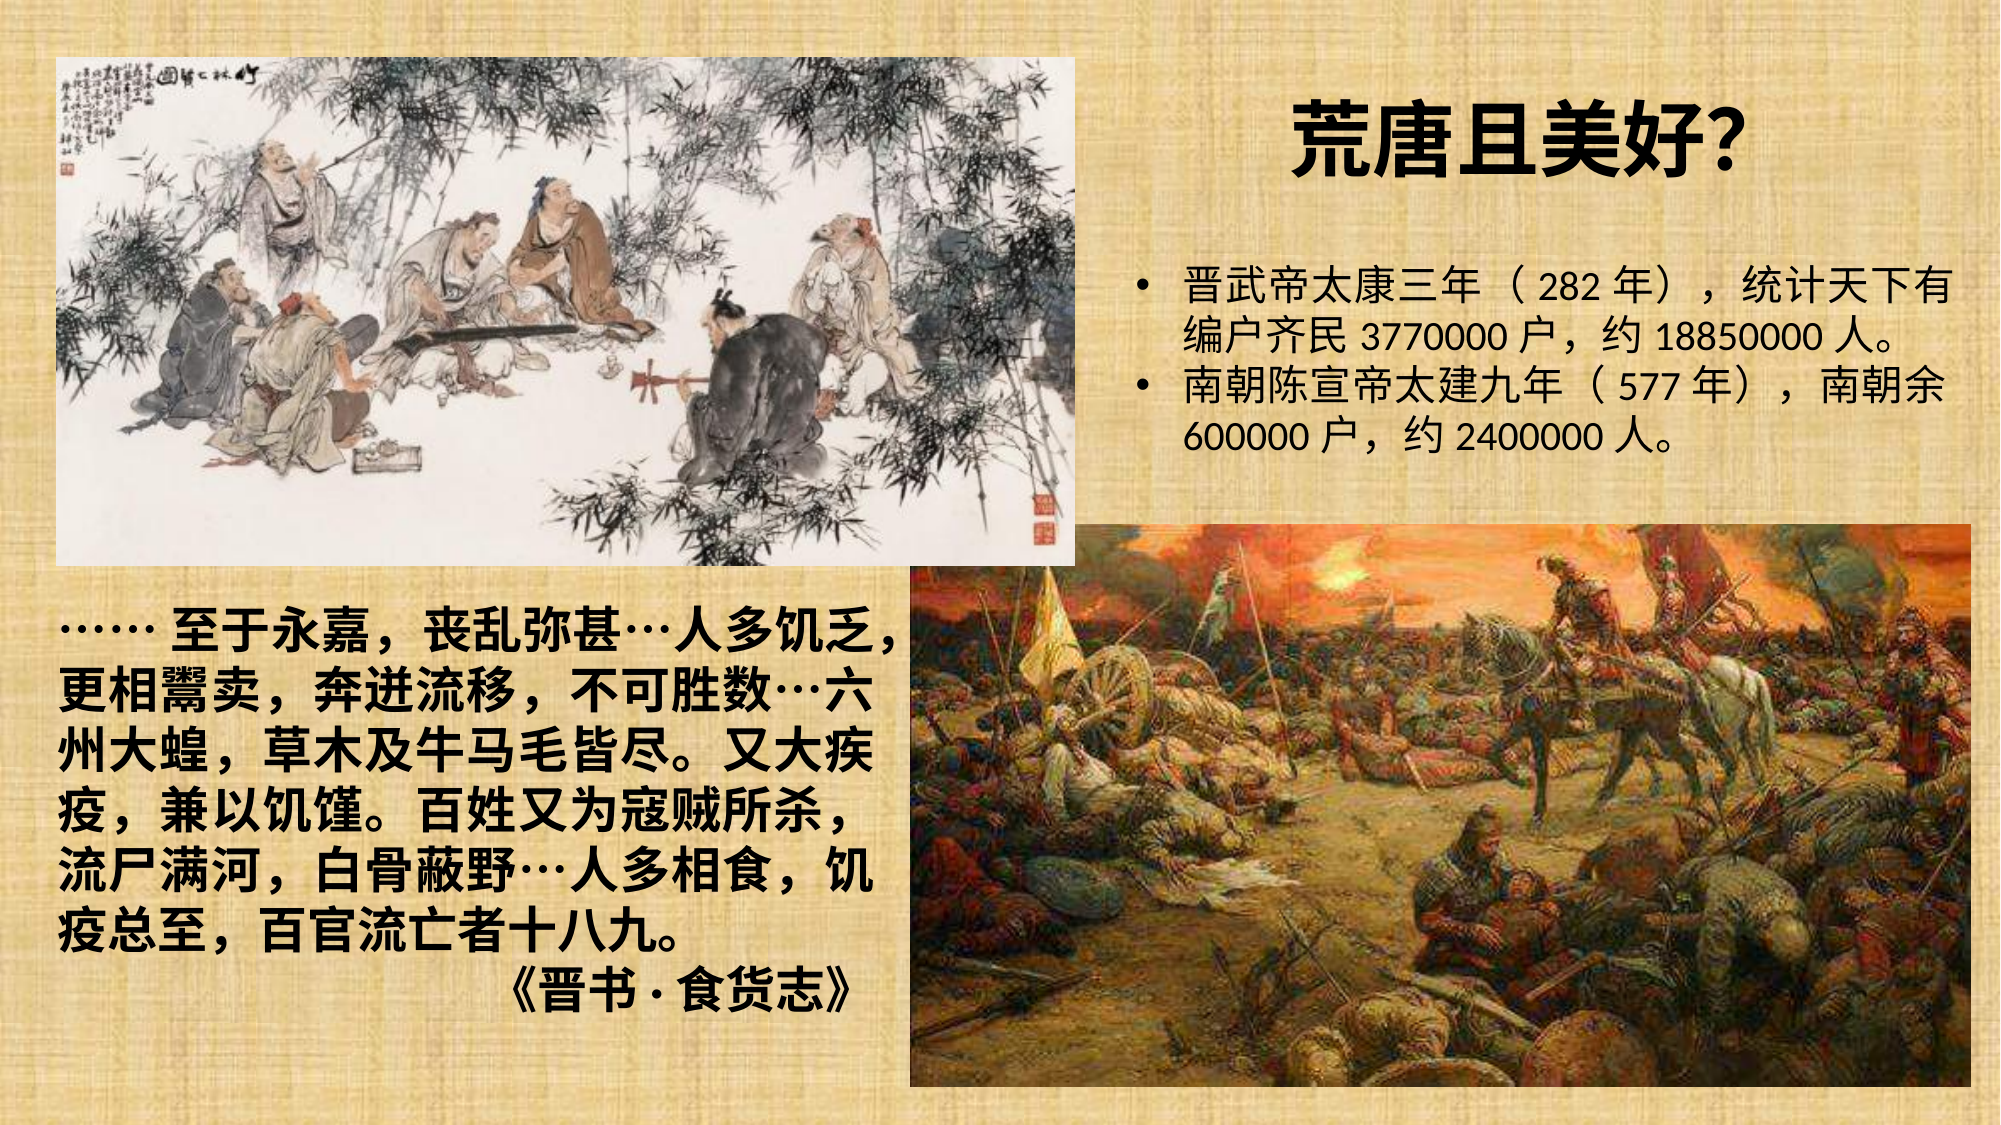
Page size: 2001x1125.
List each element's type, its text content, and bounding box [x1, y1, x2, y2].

text_box 晋武帝太康三年（282年），统计天下有编户齐民3770000户，约18850000人。 南朝陈宣帝太建九年（577年），南朝余600000户，约2400000人。 [1120, 251, 1971, 467]
text_box 荒唐且美好？ [1173, 79, 1906, 194]
picture [0, 0, 2001, 1125]
text_box ……至于永嘉，丧乱弥甚…人多饥乏，更相鬻卖，奔迸流移，不可胜数…六州大蝗，草木及牛马毛皆尽。又大疾疫，兼以饥馑。百姓又为寇贼所杀，流尸满河，白骨蔽野…人多相食，饥疫总至，百官流亡者十八九。 《晋书·食货志》 [42, 590, 891, 1026]
